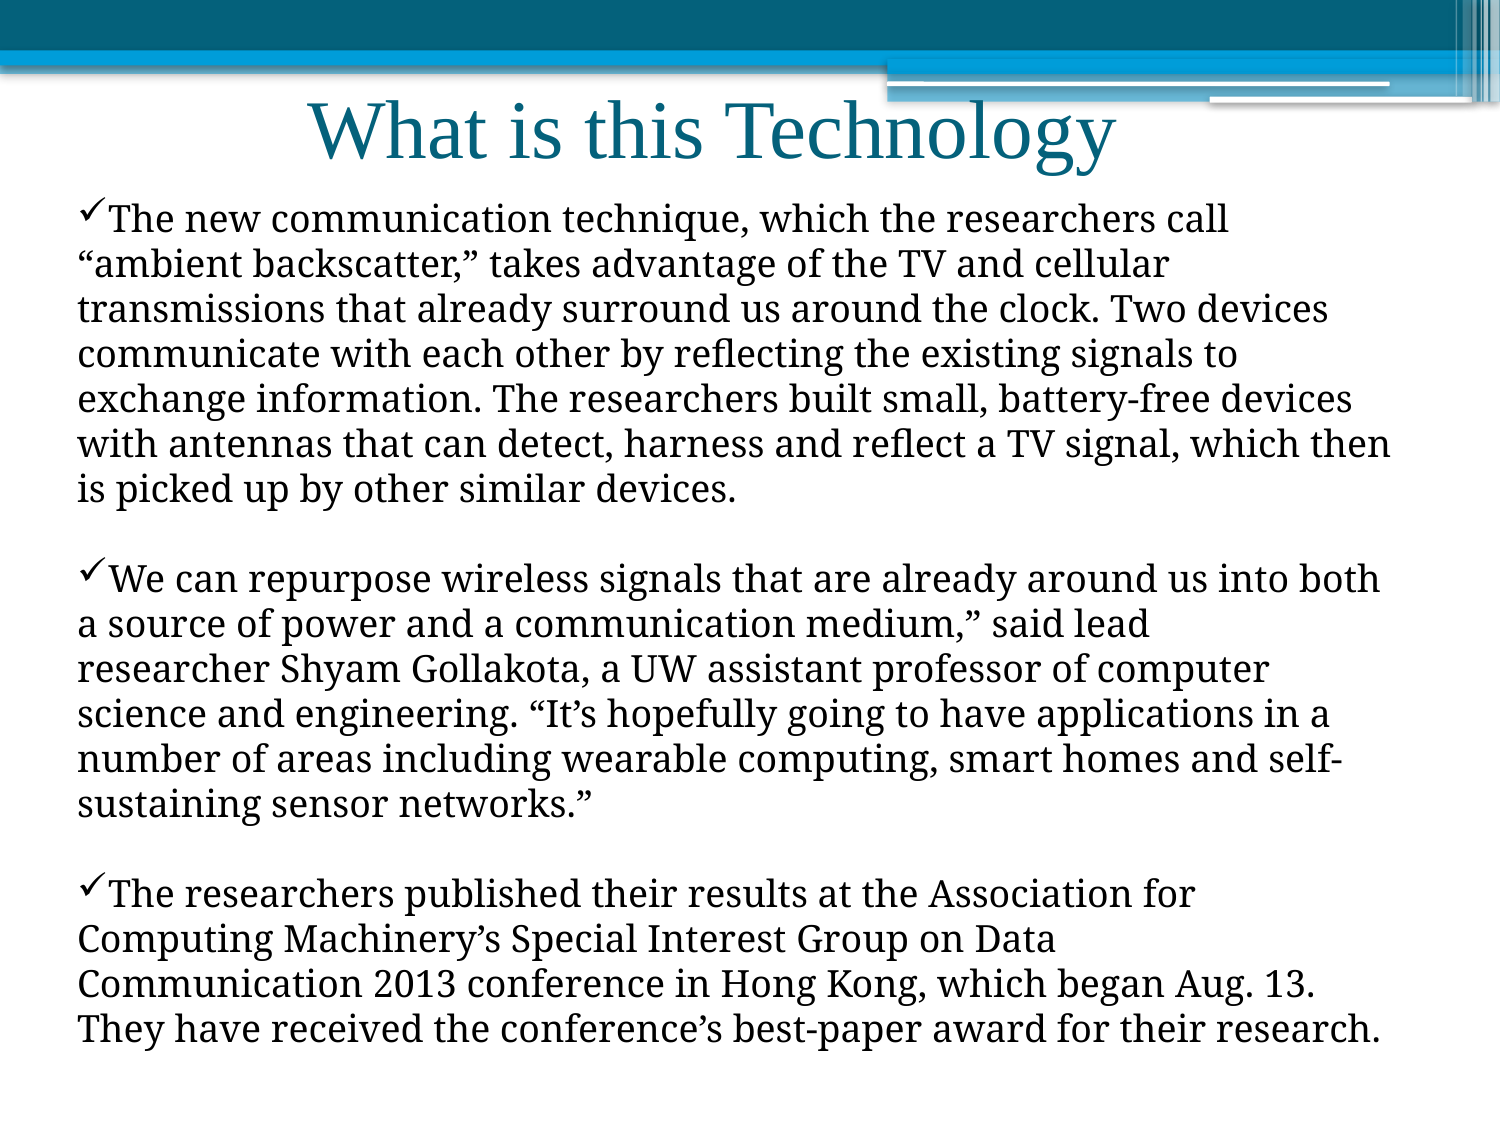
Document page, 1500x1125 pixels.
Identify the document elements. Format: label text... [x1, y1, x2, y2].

text_box The new communication technique, which the researchers call “ambient backscatter,” takes advantage of the TV and cellular transmissions that already surround us around the clock. Two devices communicate with each other by reflecting the existing signals to exchange information. The researchers built small, battery-free devices with antennas that can detect, harness and reflect a TV signal, which then is picked up by other similar devices. We can repurpose wireless signals that are already around us into both a source of power and a communication medium,” said lead researcher Shyam Gollakota, a UW assistant professor of computer science and engineering. “It’s hopefully going to have applications in a number of areas including wearable computing, smart homes and self-sustaining sensor networks.” The researchers published their results at the Association for Computing Machinery’s Special Interest Group on Data Communication 2013 conference in Hong Kong, which began Aug. 13. They have received the conference’s best-paper award for their research. [62, 187, 1413, 1058]
title What is this Technology [37, 37, 1388, 213]
